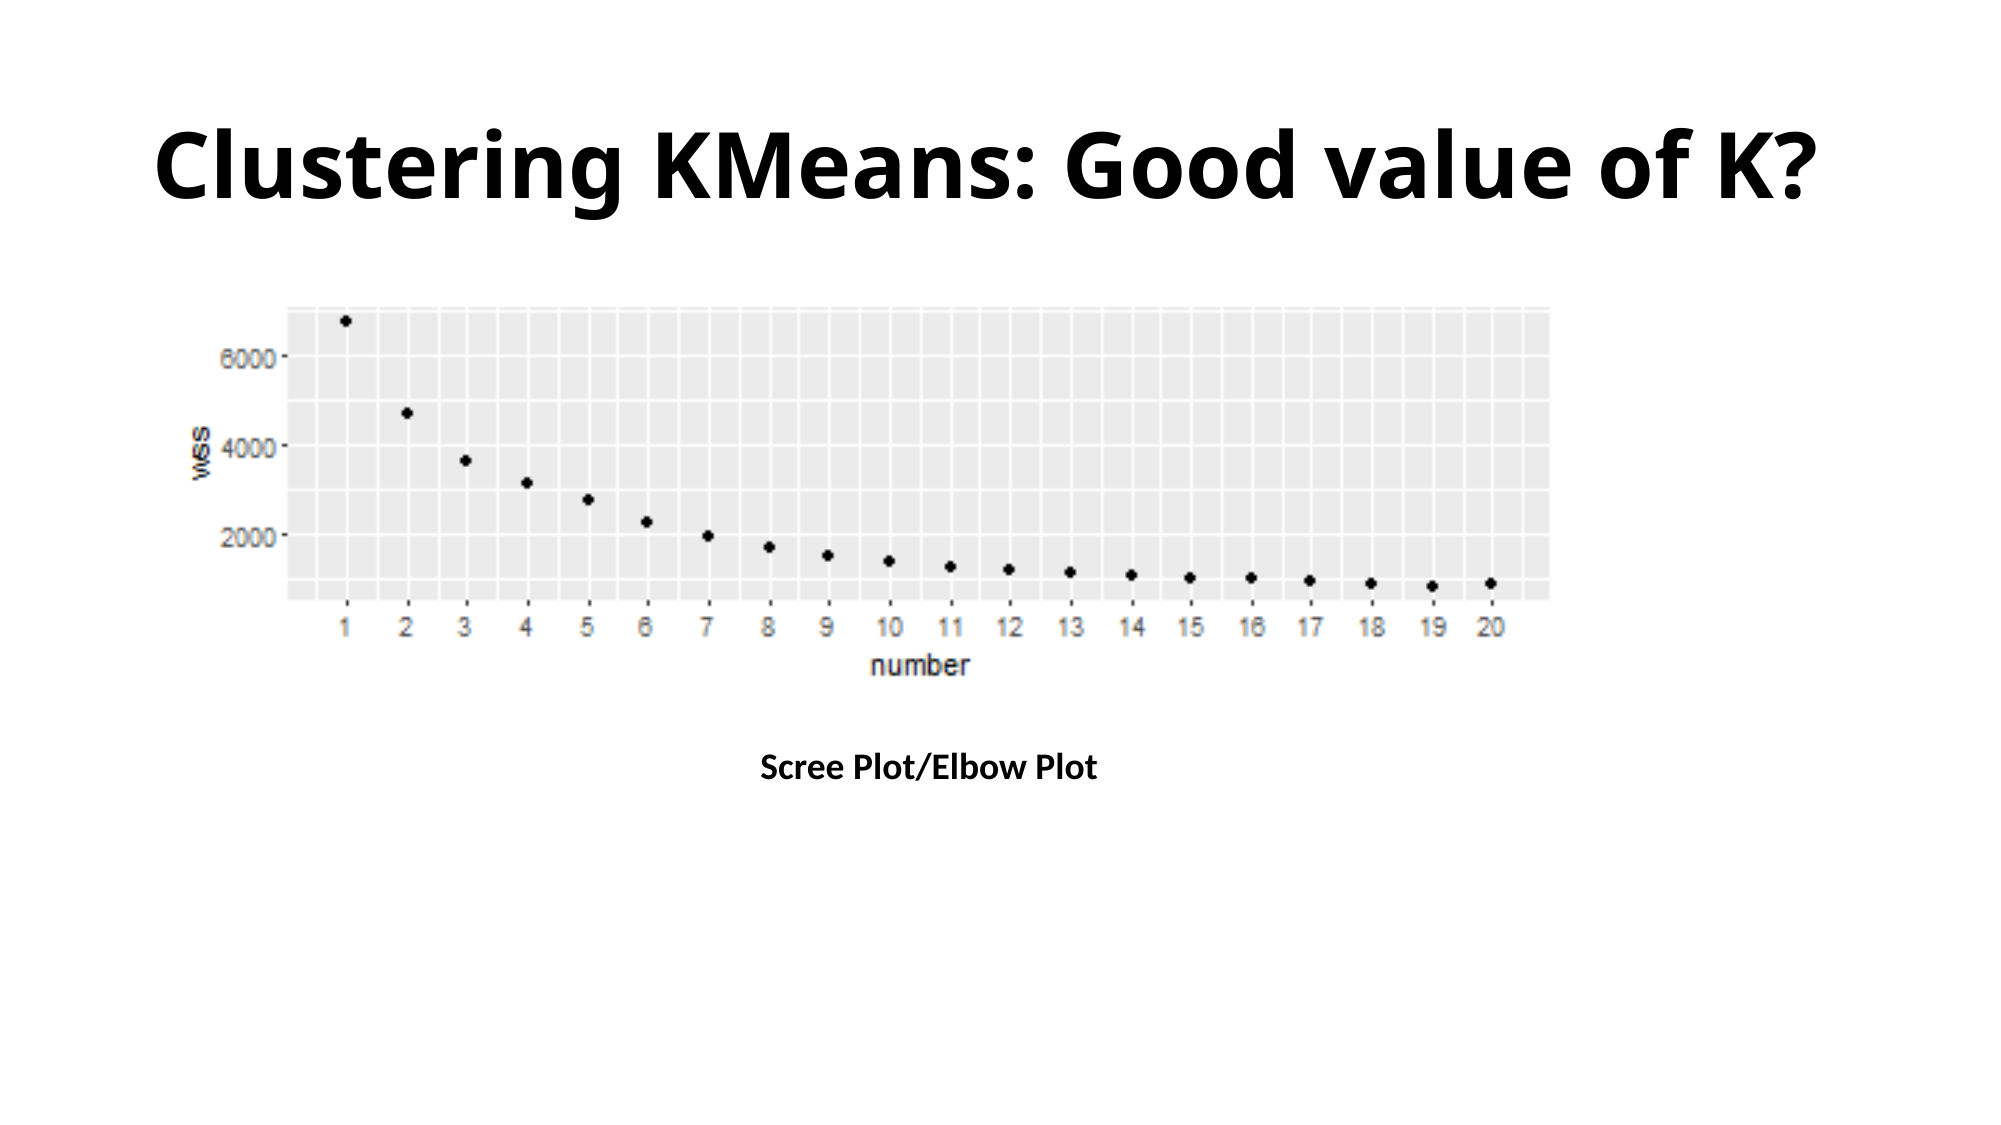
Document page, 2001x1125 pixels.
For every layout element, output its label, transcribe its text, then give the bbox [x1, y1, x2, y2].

title Clustering KMeans: Good value of K? [137, 59, 1863, 278]
text_box Scree Plot/Elbow Plot [745, 734, 1131, 795]
picture [163, 294, 1567, 696]
